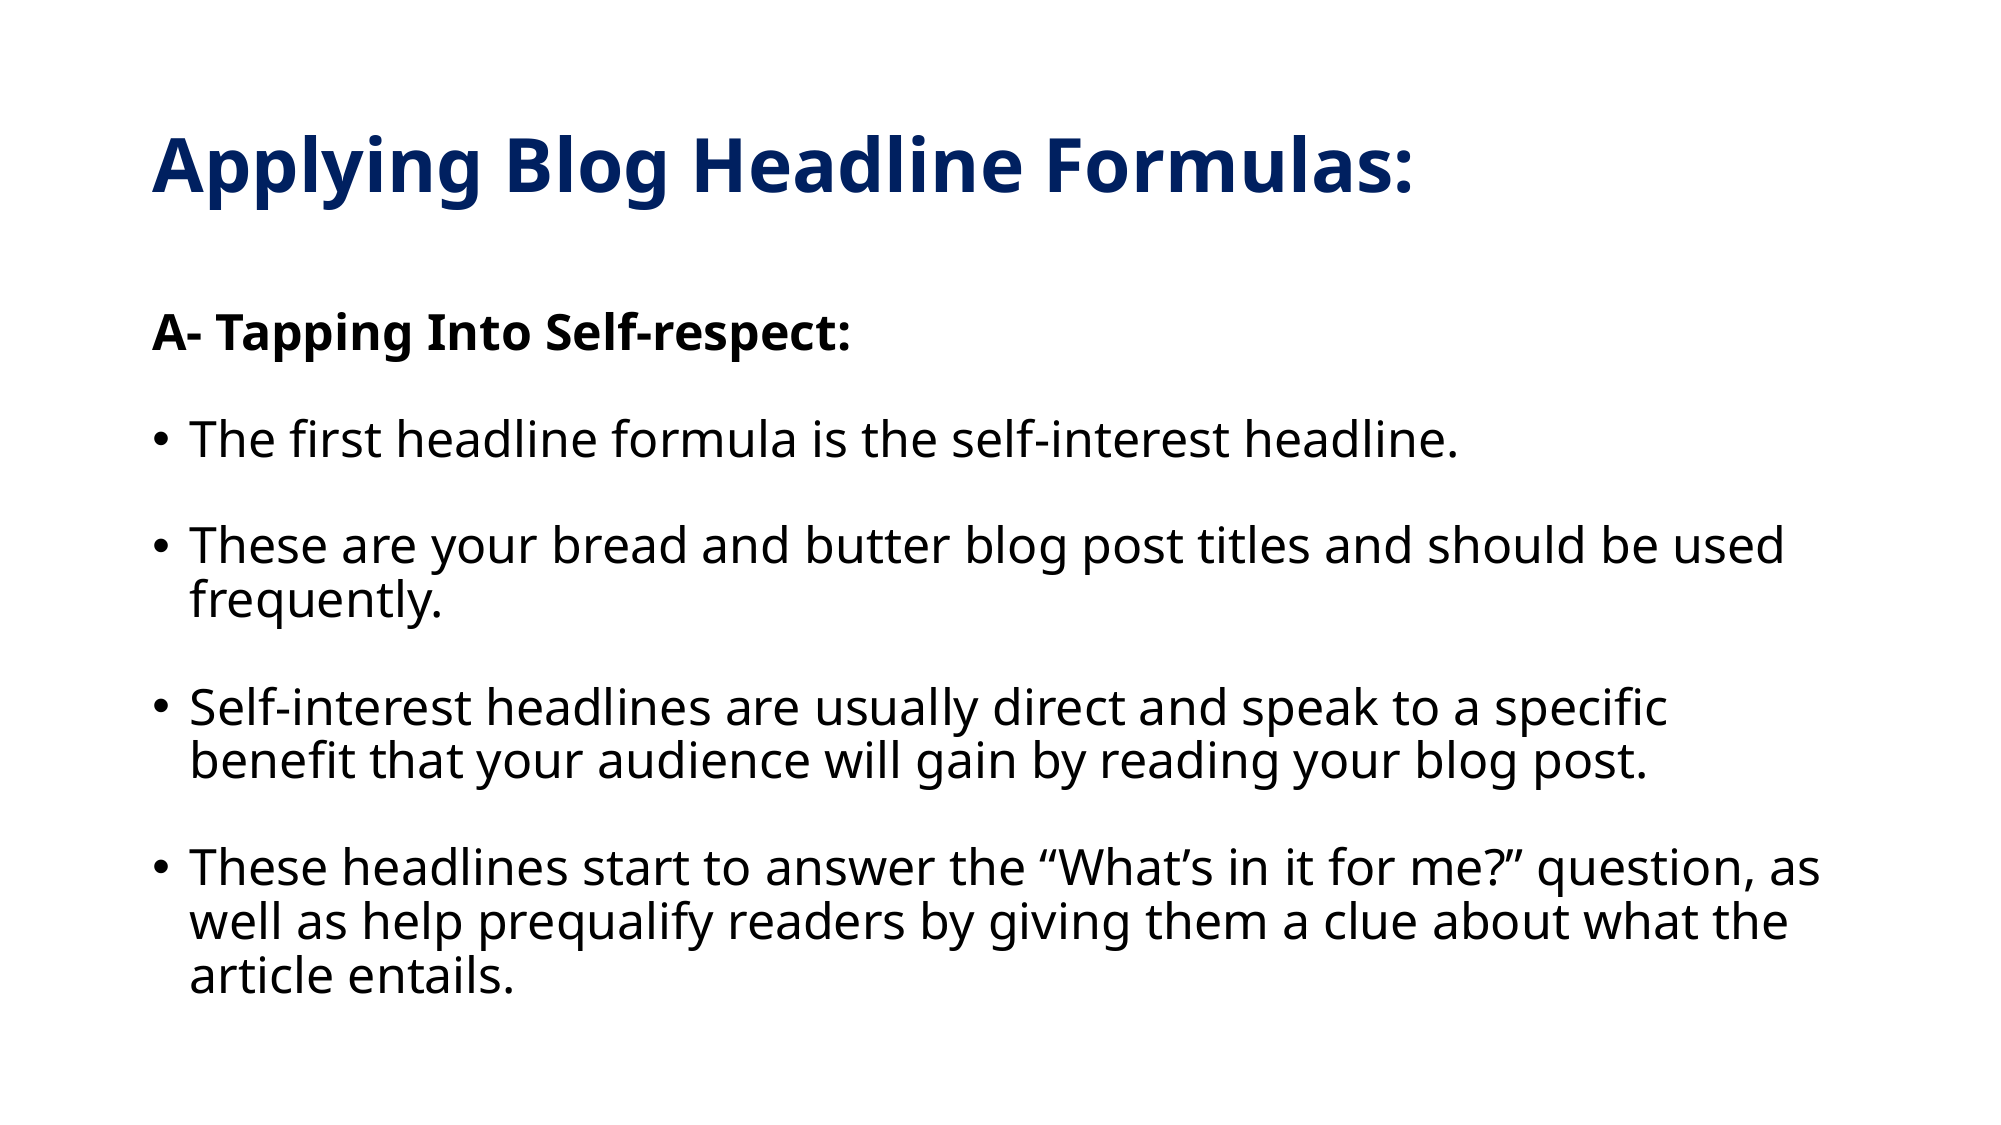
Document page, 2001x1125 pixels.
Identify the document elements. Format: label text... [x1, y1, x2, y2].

title Applying Blog Headline Formulas: [137, 59, 1863, 278]
list A- Tapping Into Self-respect: The first headline formula is the self-interest headline. These are your bread and butter blog post titles and should be used frequently. Self-interest headlines are usually direct and speak to a specific benefit that your audience will gain by reading your blog post. These headlines start to answer the “What’s in it for me?” question, as well as help prequalify readers by giving them a clue about what the article entails. [137, 299, 1863, 1014]
